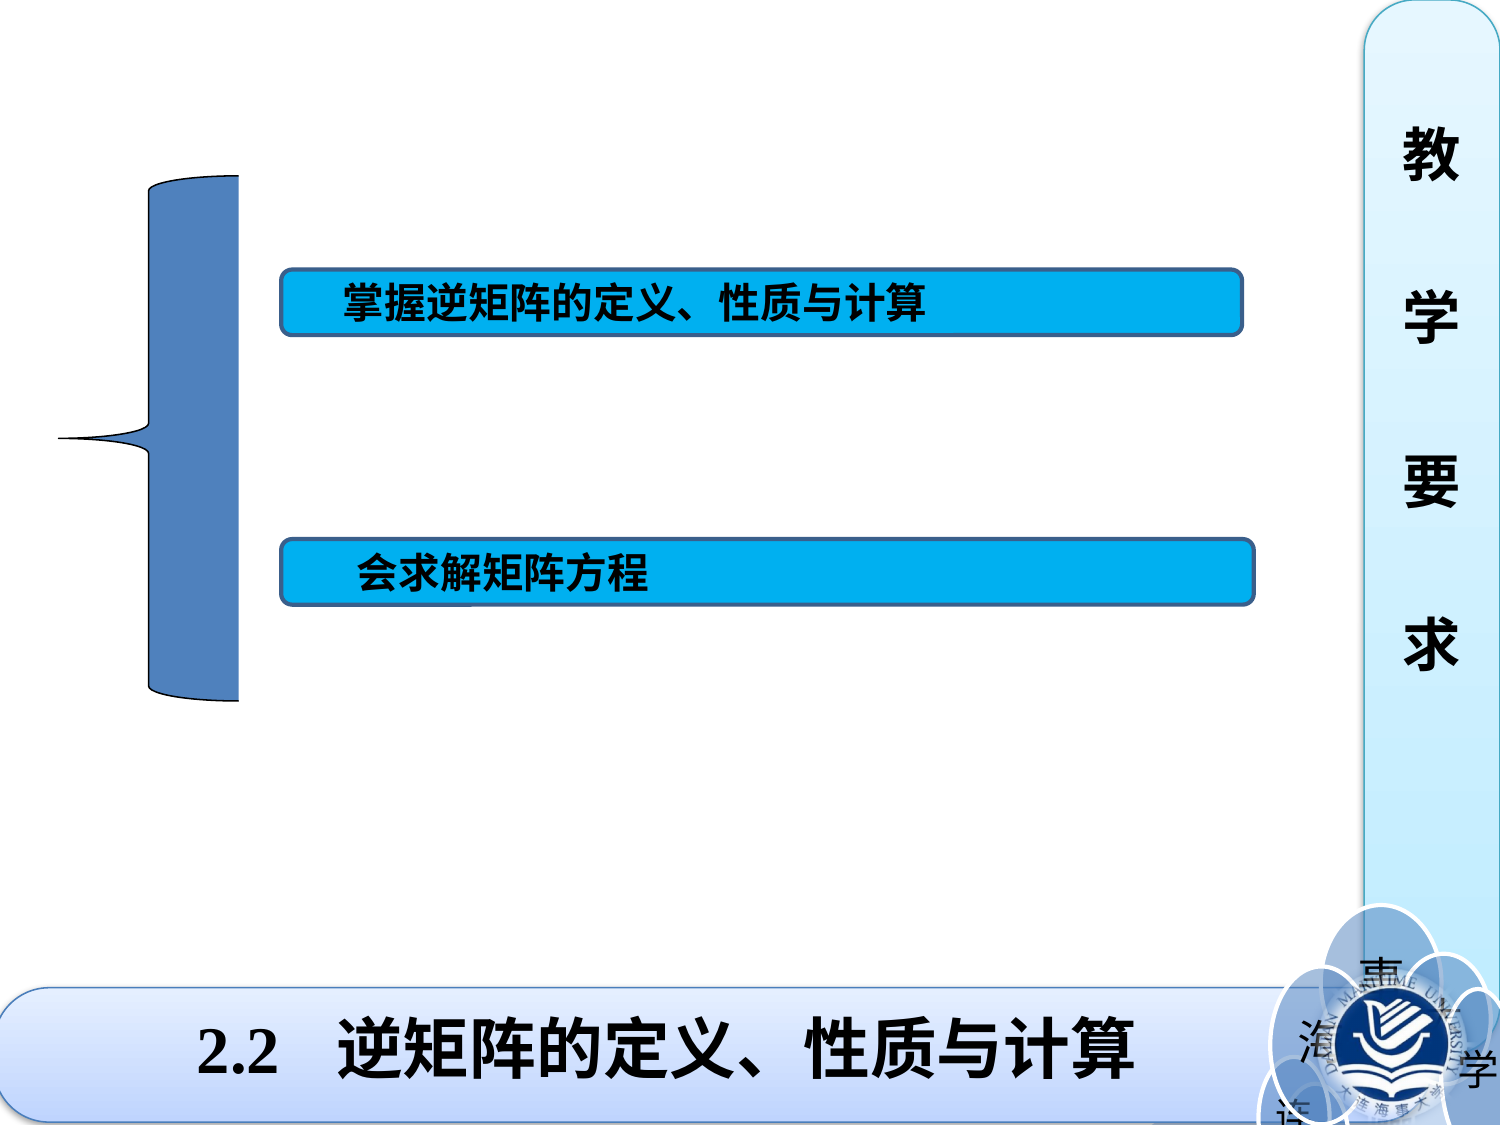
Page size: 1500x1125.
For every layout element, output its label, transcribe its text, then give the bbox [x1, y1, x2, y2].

text_box [279, 536, 1256, 607]
text_box [279, 267, 1245, 338]
text_box 会求解矩阵方程 [342, 539, 665, 604]
text_box [58, 175, 239, 701]
subtitle 教 学 要 求 [1387, 28, 1471, 917]
title 2.2 逆矩阵的定义、性质与计算 [29, 999, 1305, 1094]
picture [1310, 960, 1481, 1114]
text_box 掌握逆矩阵的定义、性质与计算 [328, 269, 1162, 335]
